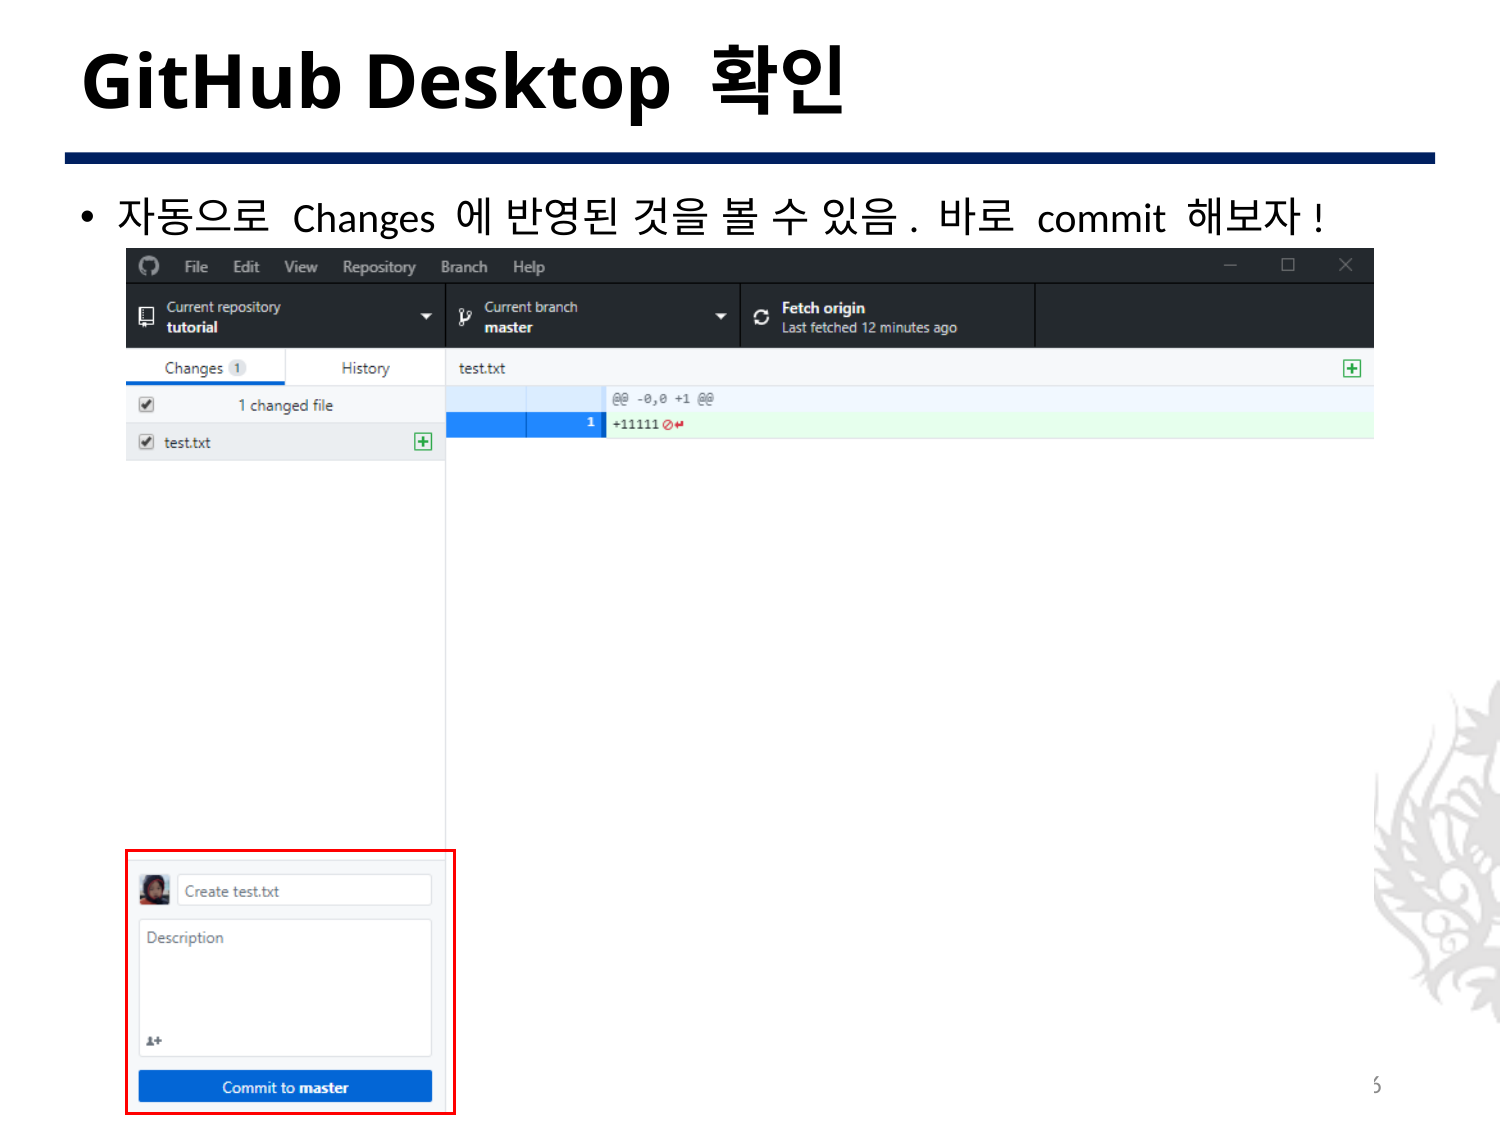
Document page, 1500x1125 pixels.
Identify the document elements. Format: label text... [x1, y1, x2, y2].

picture [126, 248, 1374, 1115]
slide_number 16 [1374, 1057, 1397, 1111]
list 자동으로 Changes 에 반영된 것을 볼 수 있음. 바로 commit 해보자! [64, 173, 1436, 1039]
title GitHub Desktop 확인 [64, 26, 1436, 143]
